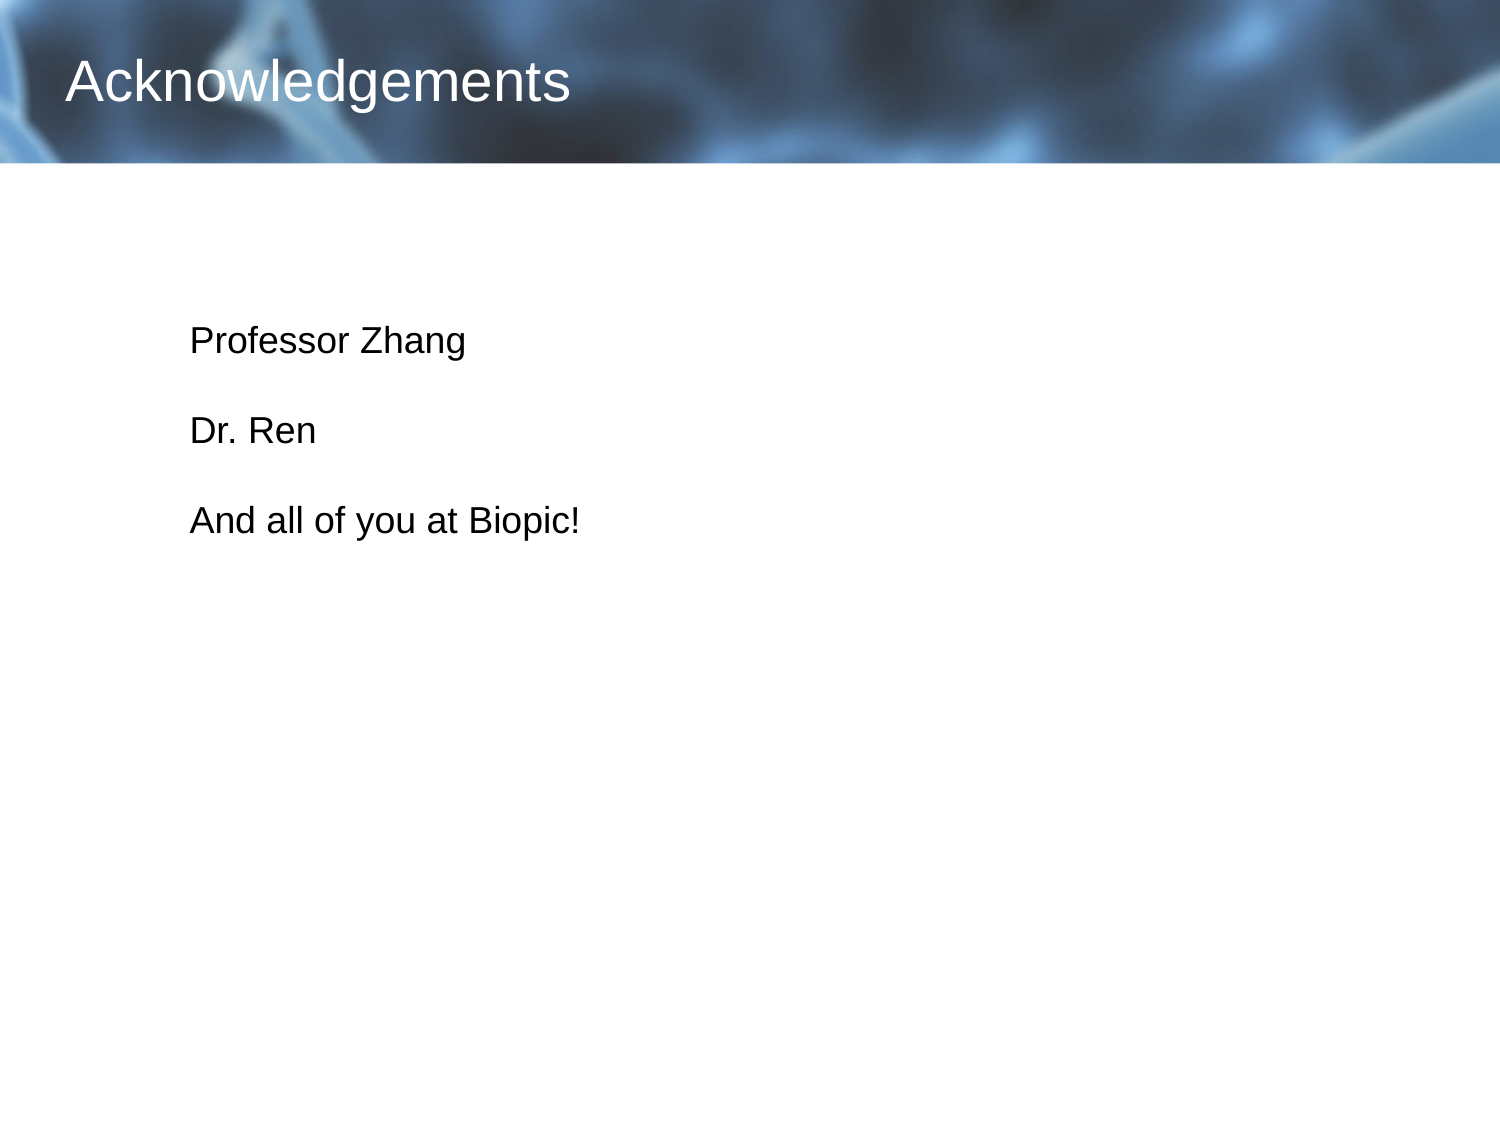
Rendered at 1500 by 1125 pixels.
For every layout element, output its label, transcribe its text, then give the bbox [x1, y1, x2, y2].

title Acknowledgements [50, 26, 1450, 139]
title After limma correction [0, 0, 1500, 163]
text_box Professor Zhang Dr. Ren And all of you at Biopic! [174, 308, 596, 549]
